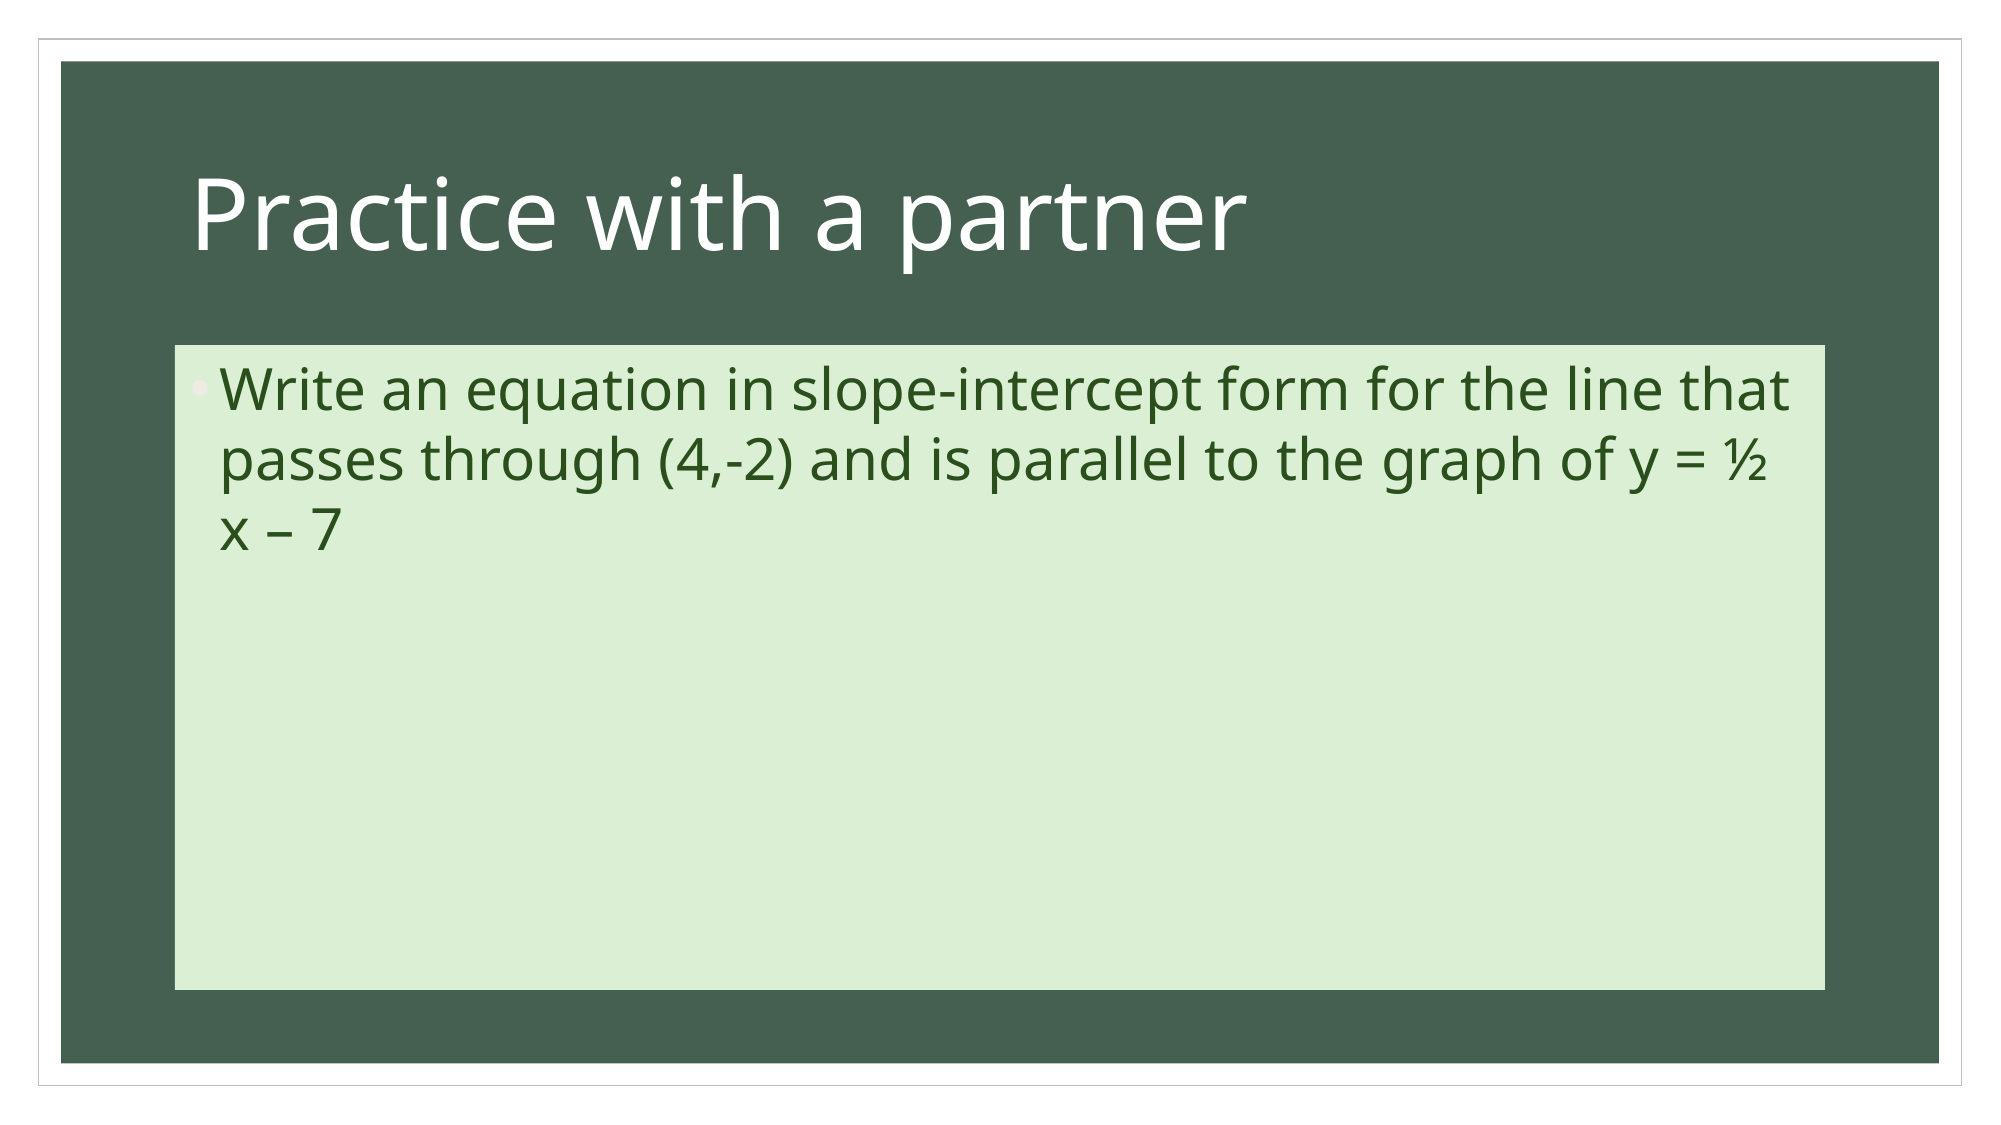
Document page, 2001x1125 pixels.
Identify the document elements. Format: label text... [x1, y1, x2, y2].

title Practice with a partner [174, 105, 1825, 331]
list Write an equation in slope-intercept form for the line that passes through (4,-2) and is parallel to the graph of y = ½ x – 7 [174, 345, 1825, 990]
